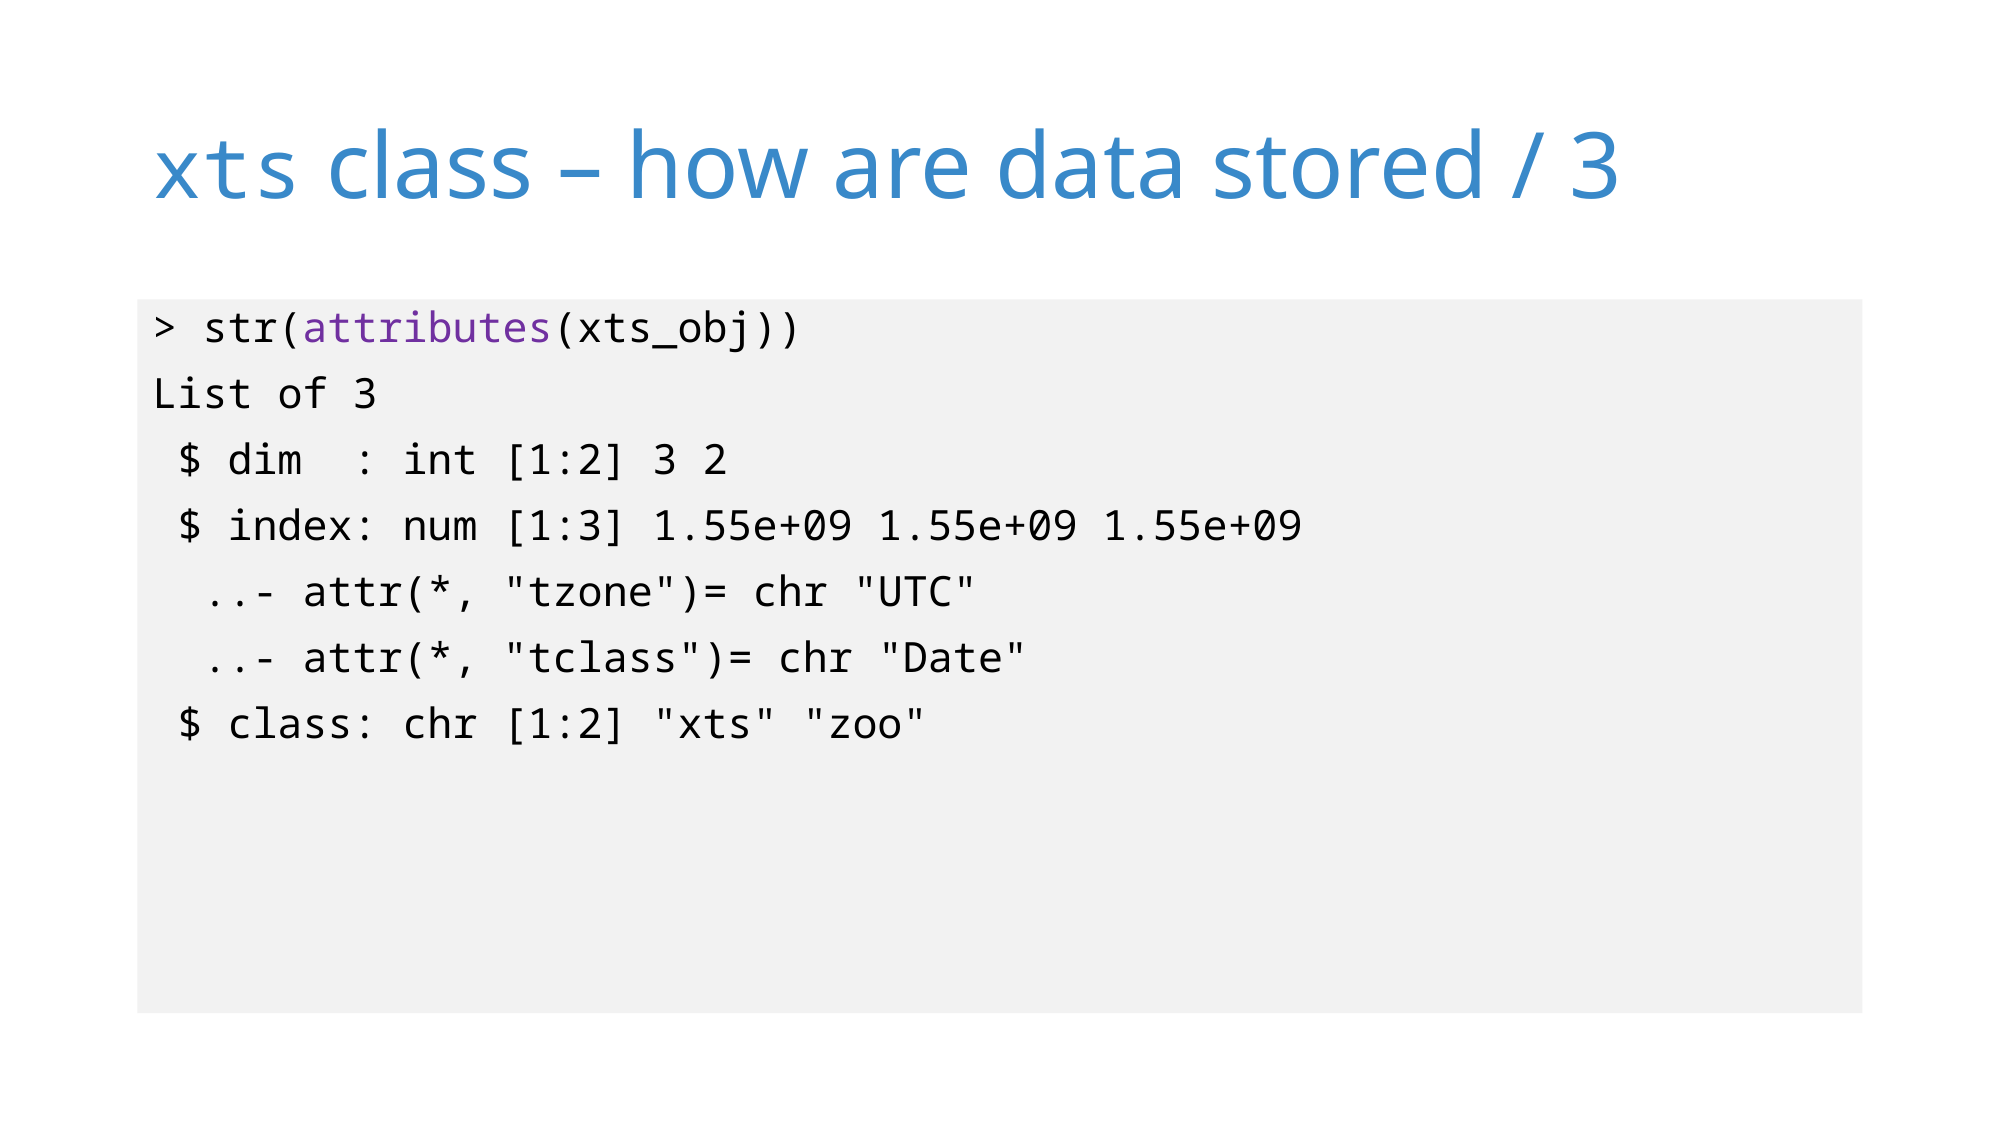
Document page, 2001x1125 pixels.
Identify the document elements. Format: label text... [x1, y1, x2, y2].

list > str(attributes(xts_obj)) List of 3 $ dim : int [1:2] 3 2 $ index: num [1:3] 1.55e+09 1.55e+09 1.55e+09 ..- attr(*, "tzone")= chr "UTC" ..- attr(*, "tclass")= chr "Date" $ class: chr [1:2] "xts" "zoo" [137, 299, 1863, 1014]
title xts class – how are data stored / 3 [137, 59, 1863, 278]
